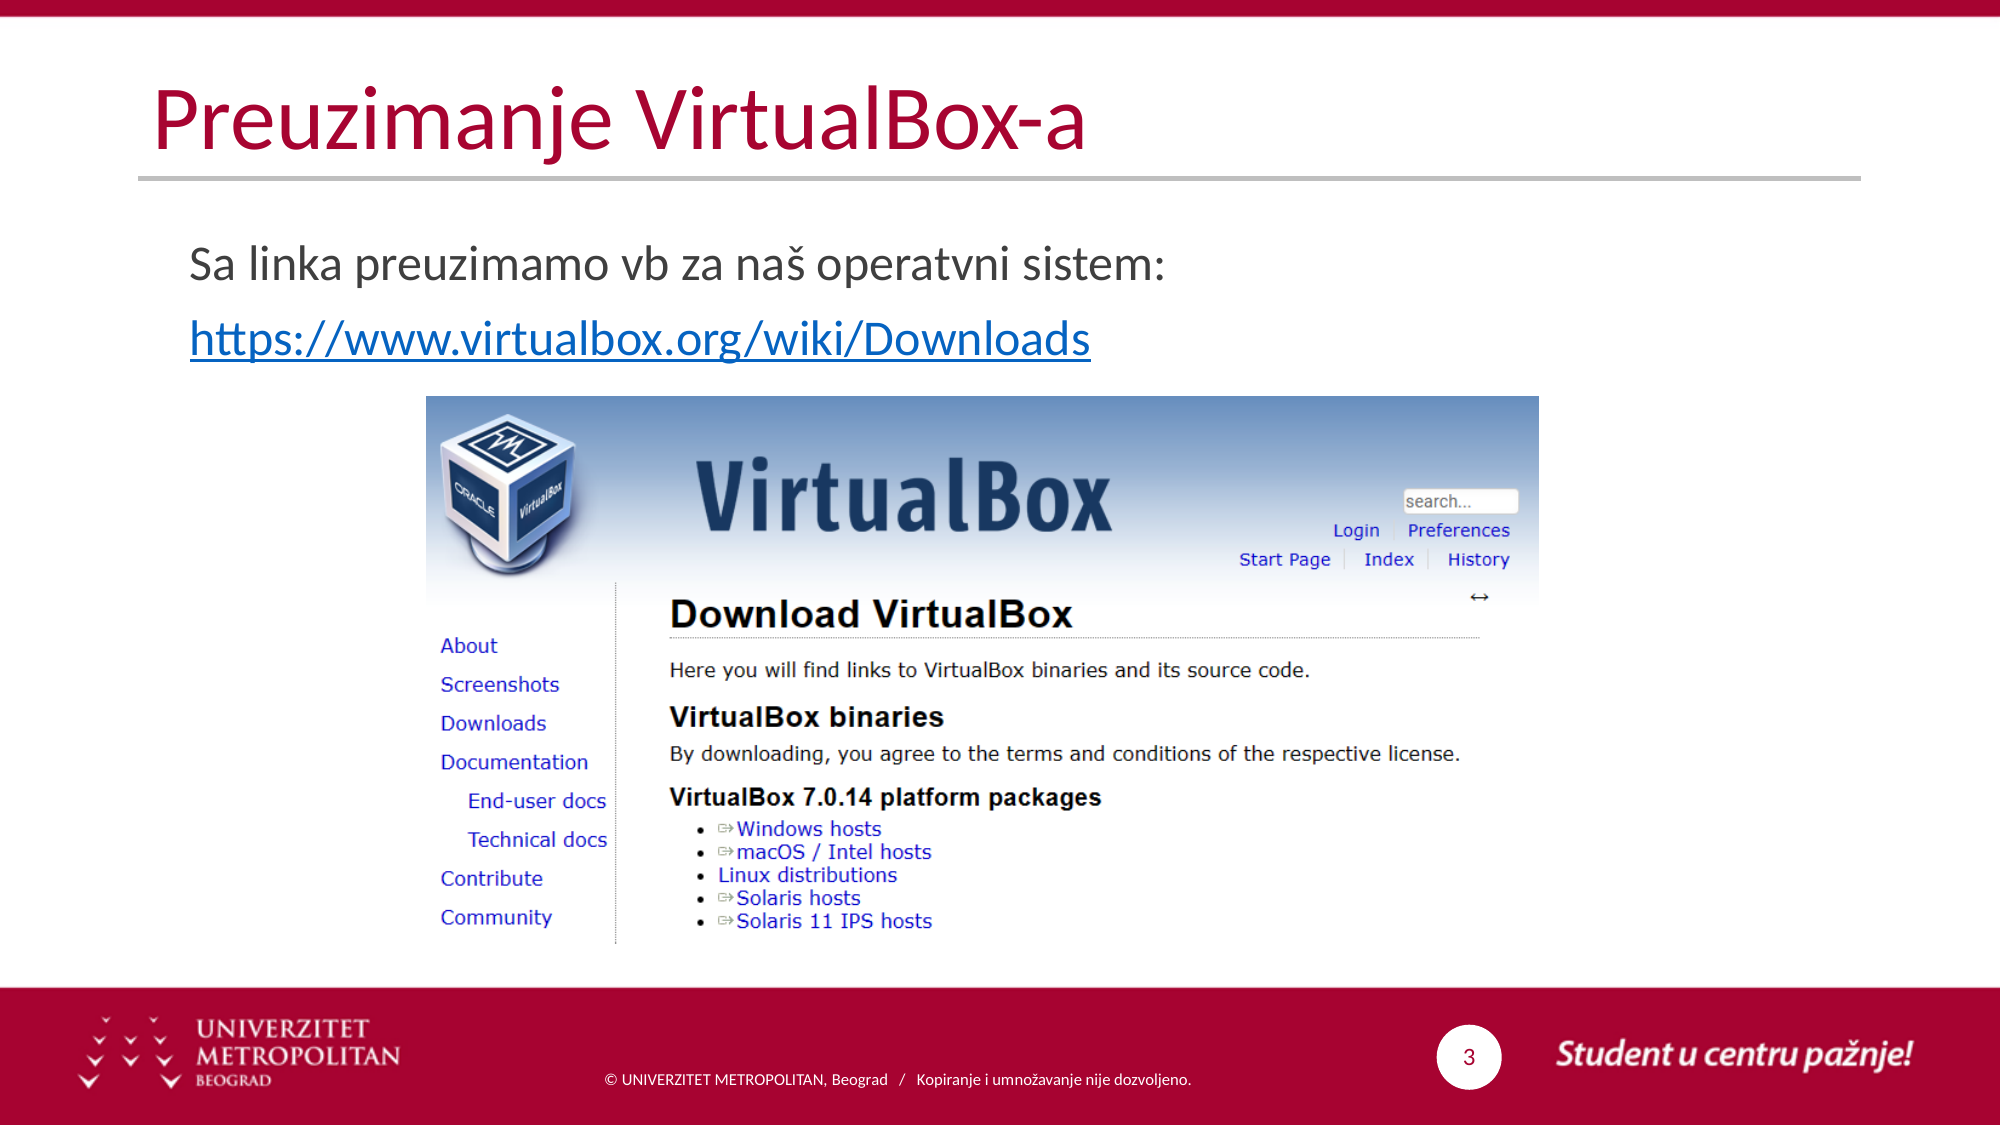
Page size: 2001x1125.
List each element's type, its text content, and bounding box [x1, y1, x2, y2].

list Sa linka preuzimamo vb za naš operatvni sistem: https://www.virtualbox.org/wiki/Downloads [137, 230, 1863, 944]
picture [0, 0, 2000, 1125]
title Preuzimanje VirtualBox-a [137, 63, 1863, 202]
